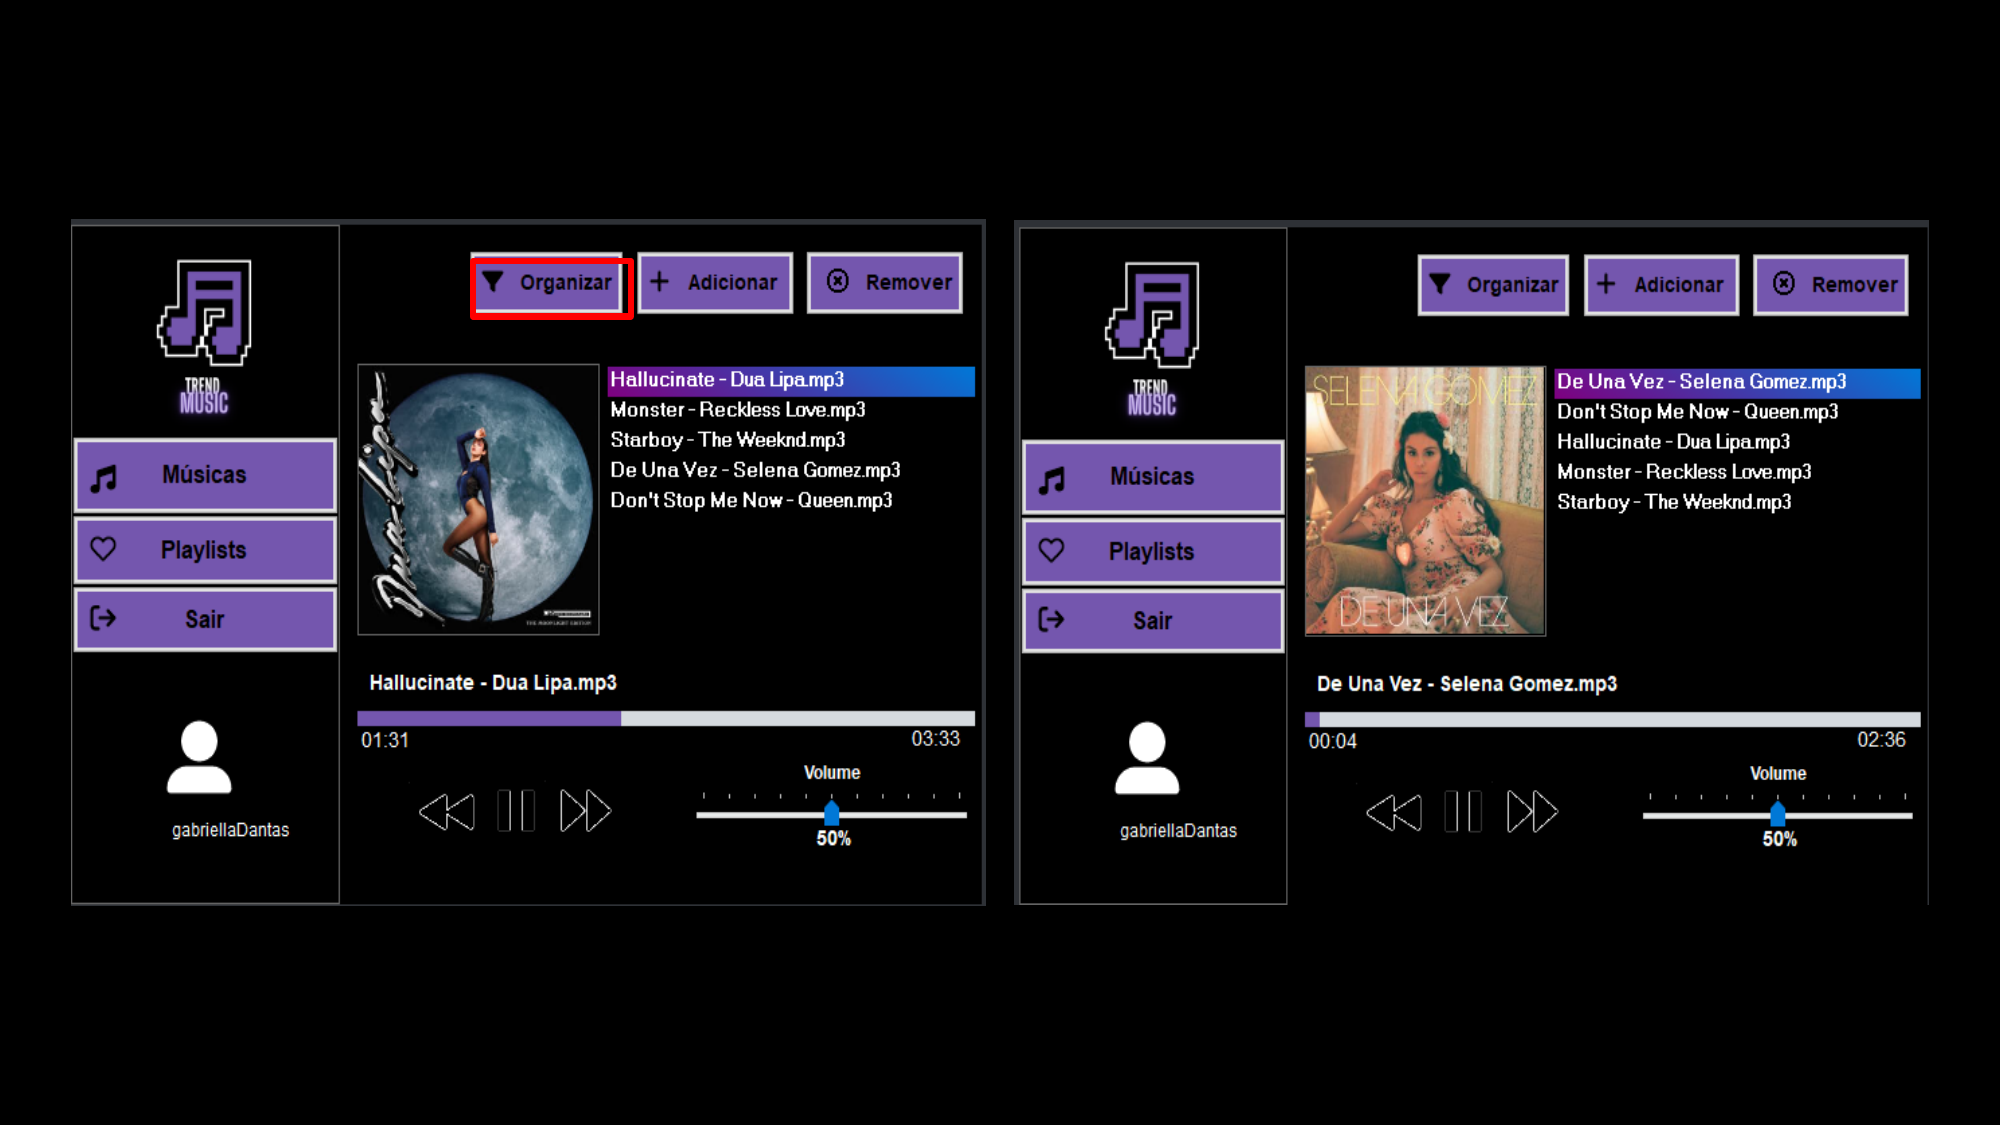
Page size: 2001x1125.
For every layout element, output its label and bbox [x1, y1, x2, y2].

picture [71, 219, 986, 906]
picture [1014, 220, 1929, 905]
